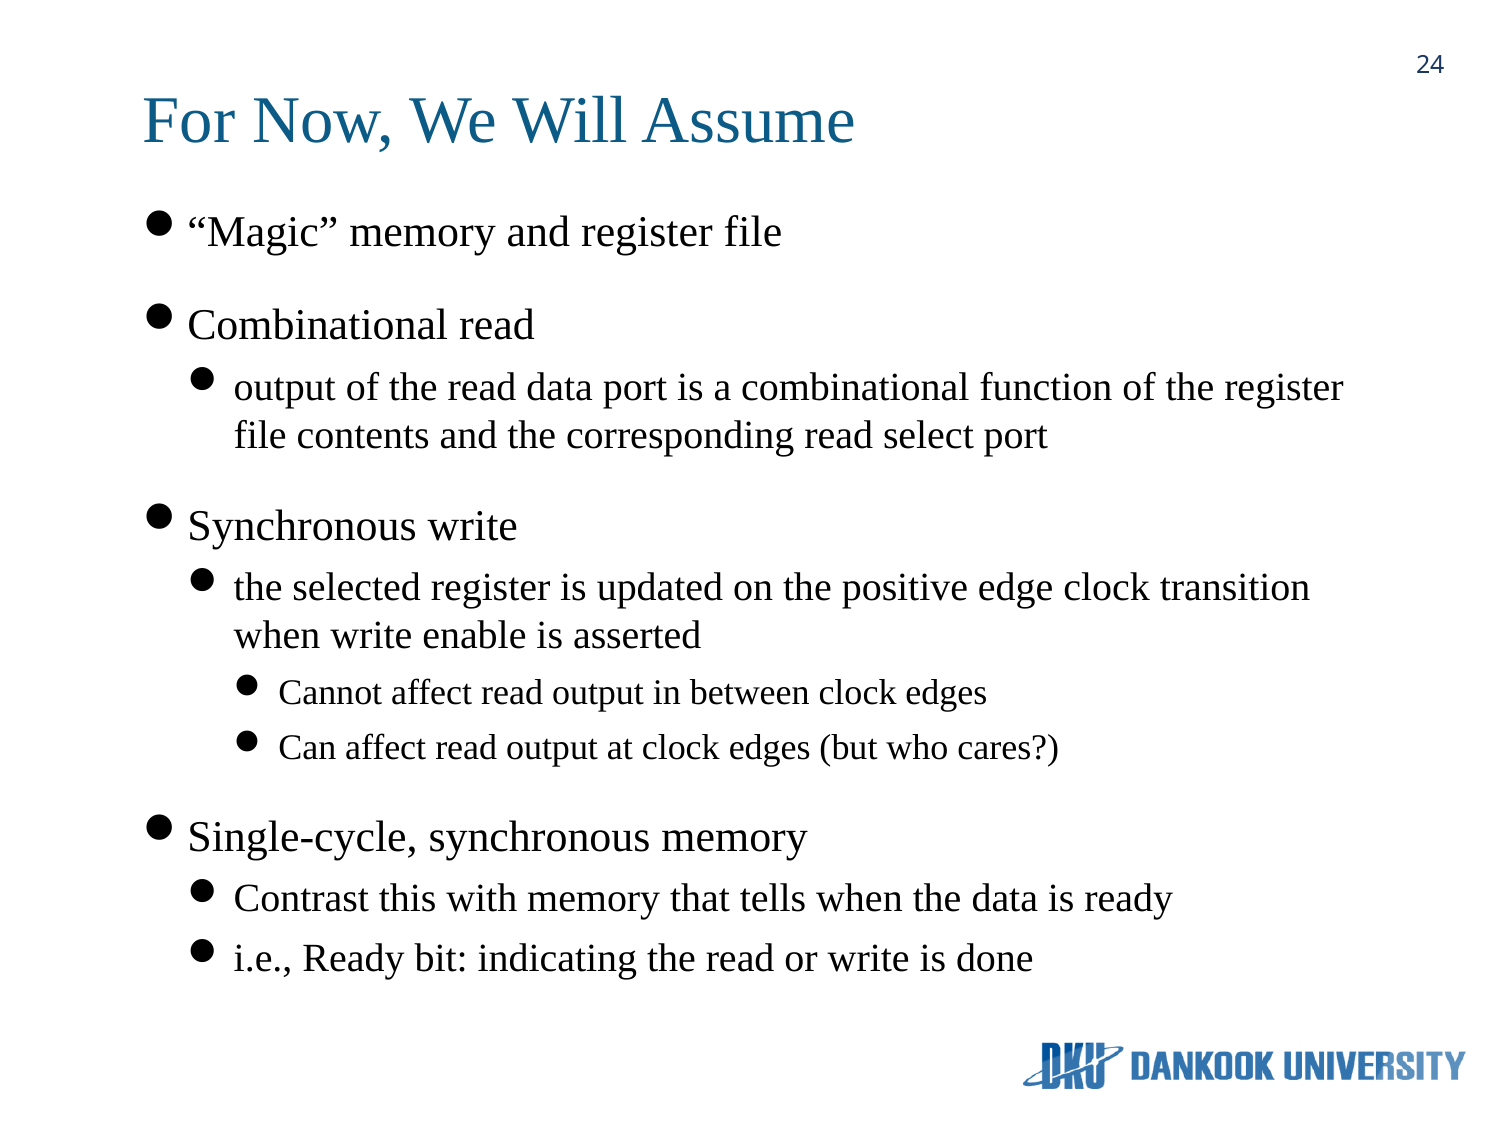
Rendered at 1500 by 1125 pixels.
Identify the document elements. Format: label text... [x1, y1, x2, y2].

list “Magic” memory and register file Combinational read output of the read data port is a combinational function of the register file contents and the corresponding read select port Synchronous write the selected register is updated on the positive edge clock transition when write enable is asserted Cannot affect read output in between clock edges Can affect read output at clock edges (but who cares?) Single-cycle, synchronous memory Contrast this with memory that tells when the data is ready i.e., Ready bit: indicating the read or write is done [127, 195, 1372, 991]
title For Now, We Will Assume [127, 62, 1372, 164]
picture [24, 30, 1473, 1096]
slide_number 24 [1378, 36, 1460, 96]
